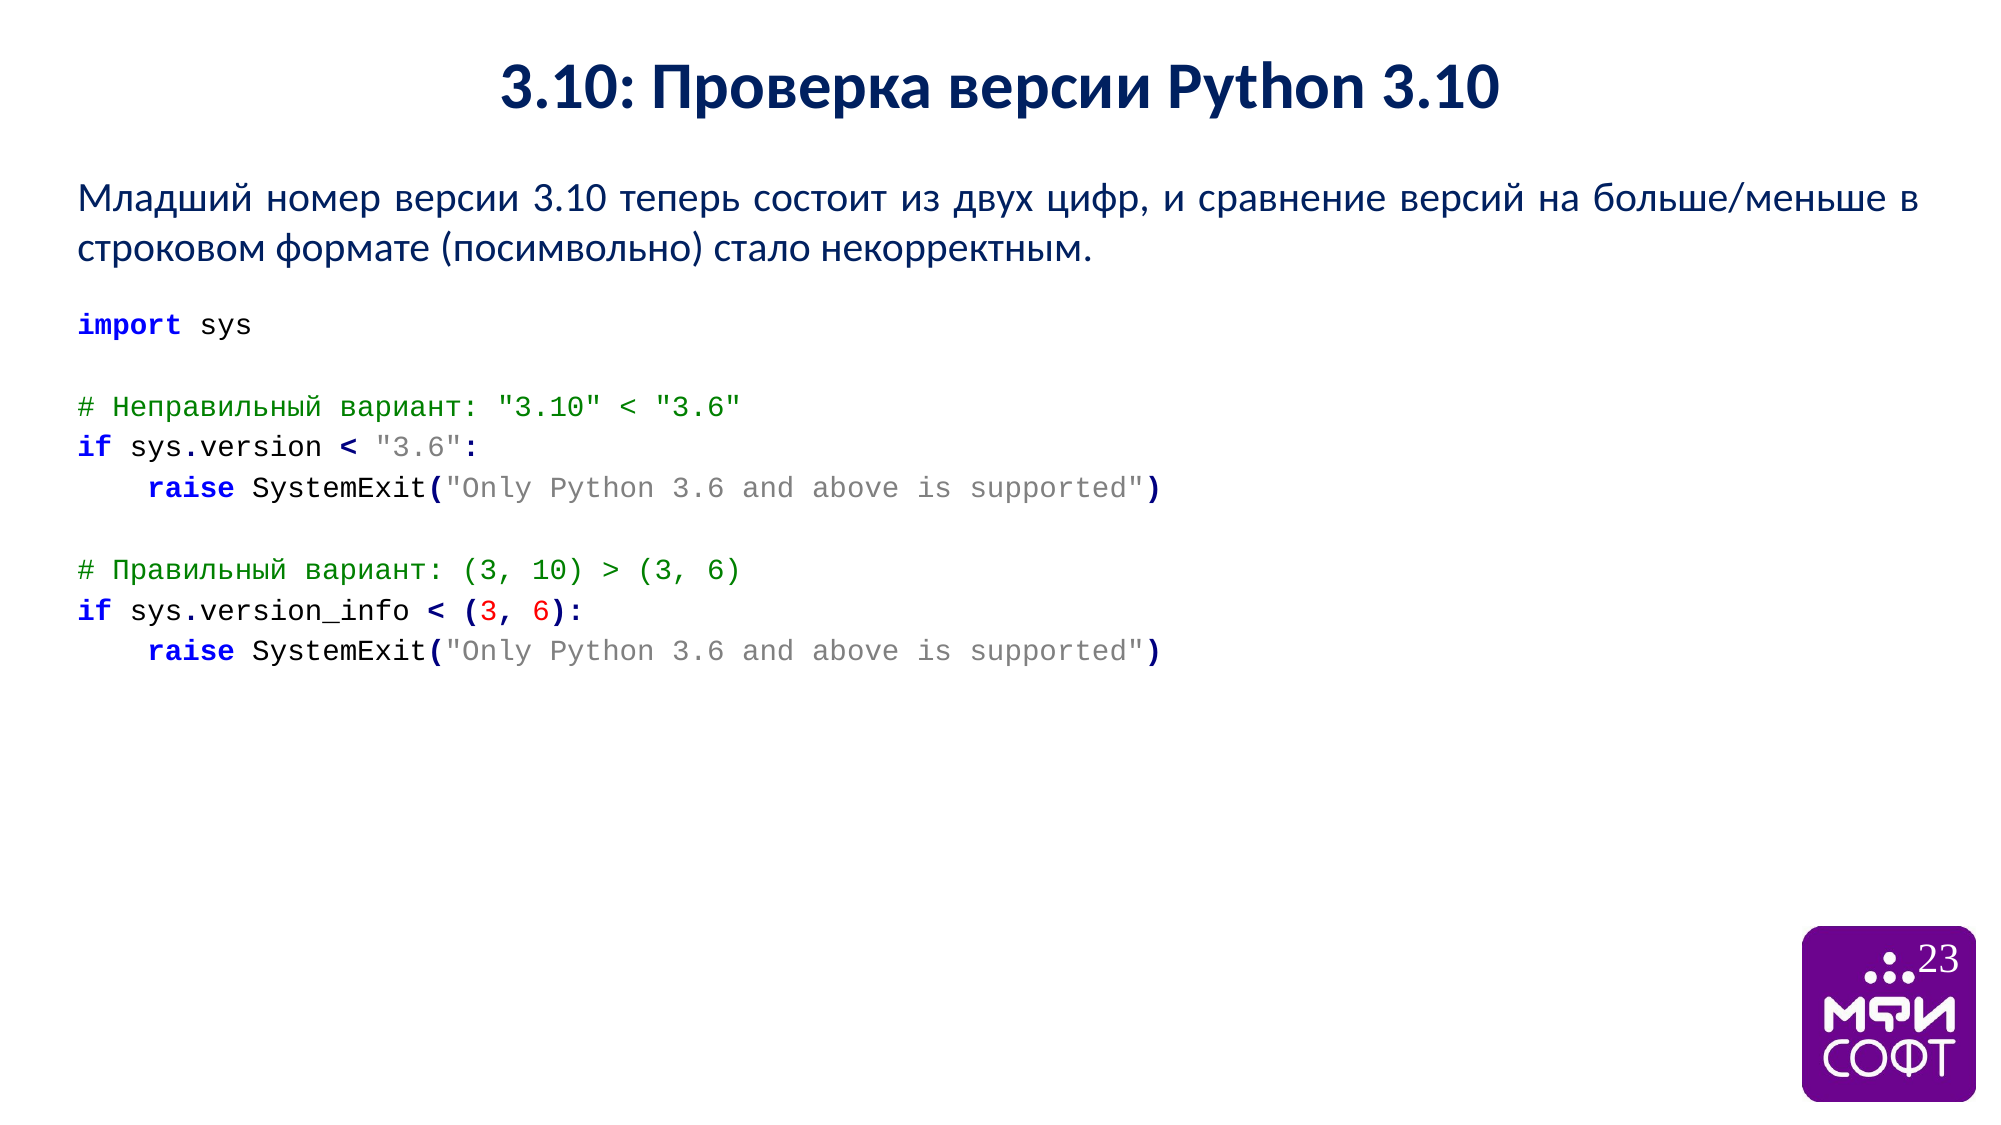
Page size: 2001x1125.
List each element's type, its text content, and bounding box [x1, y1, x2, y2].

text_box Младший номер версии 3.10 теперь состоит из двух цифр, и сравнение версий на больше/меньше в строковом формате (посимвольно) стало некорректным. import sys # Неправильный вариант: "3.10" < "3.6" if sys.version < "3.6": raise SystemExit("Only Python 3.6 and above is supported") # Правильный вариант: (3, 10) > (3, 6) if sys.version_info < (3, 6): raise SystemExit("Only Python 3.6 and above is supported") [62, 162, 1936, 1097]
title 3.10: Проверка версии Python 3.10 [0, 34, 2000, 149]
picture [1802, 926, 1976, 1102]
